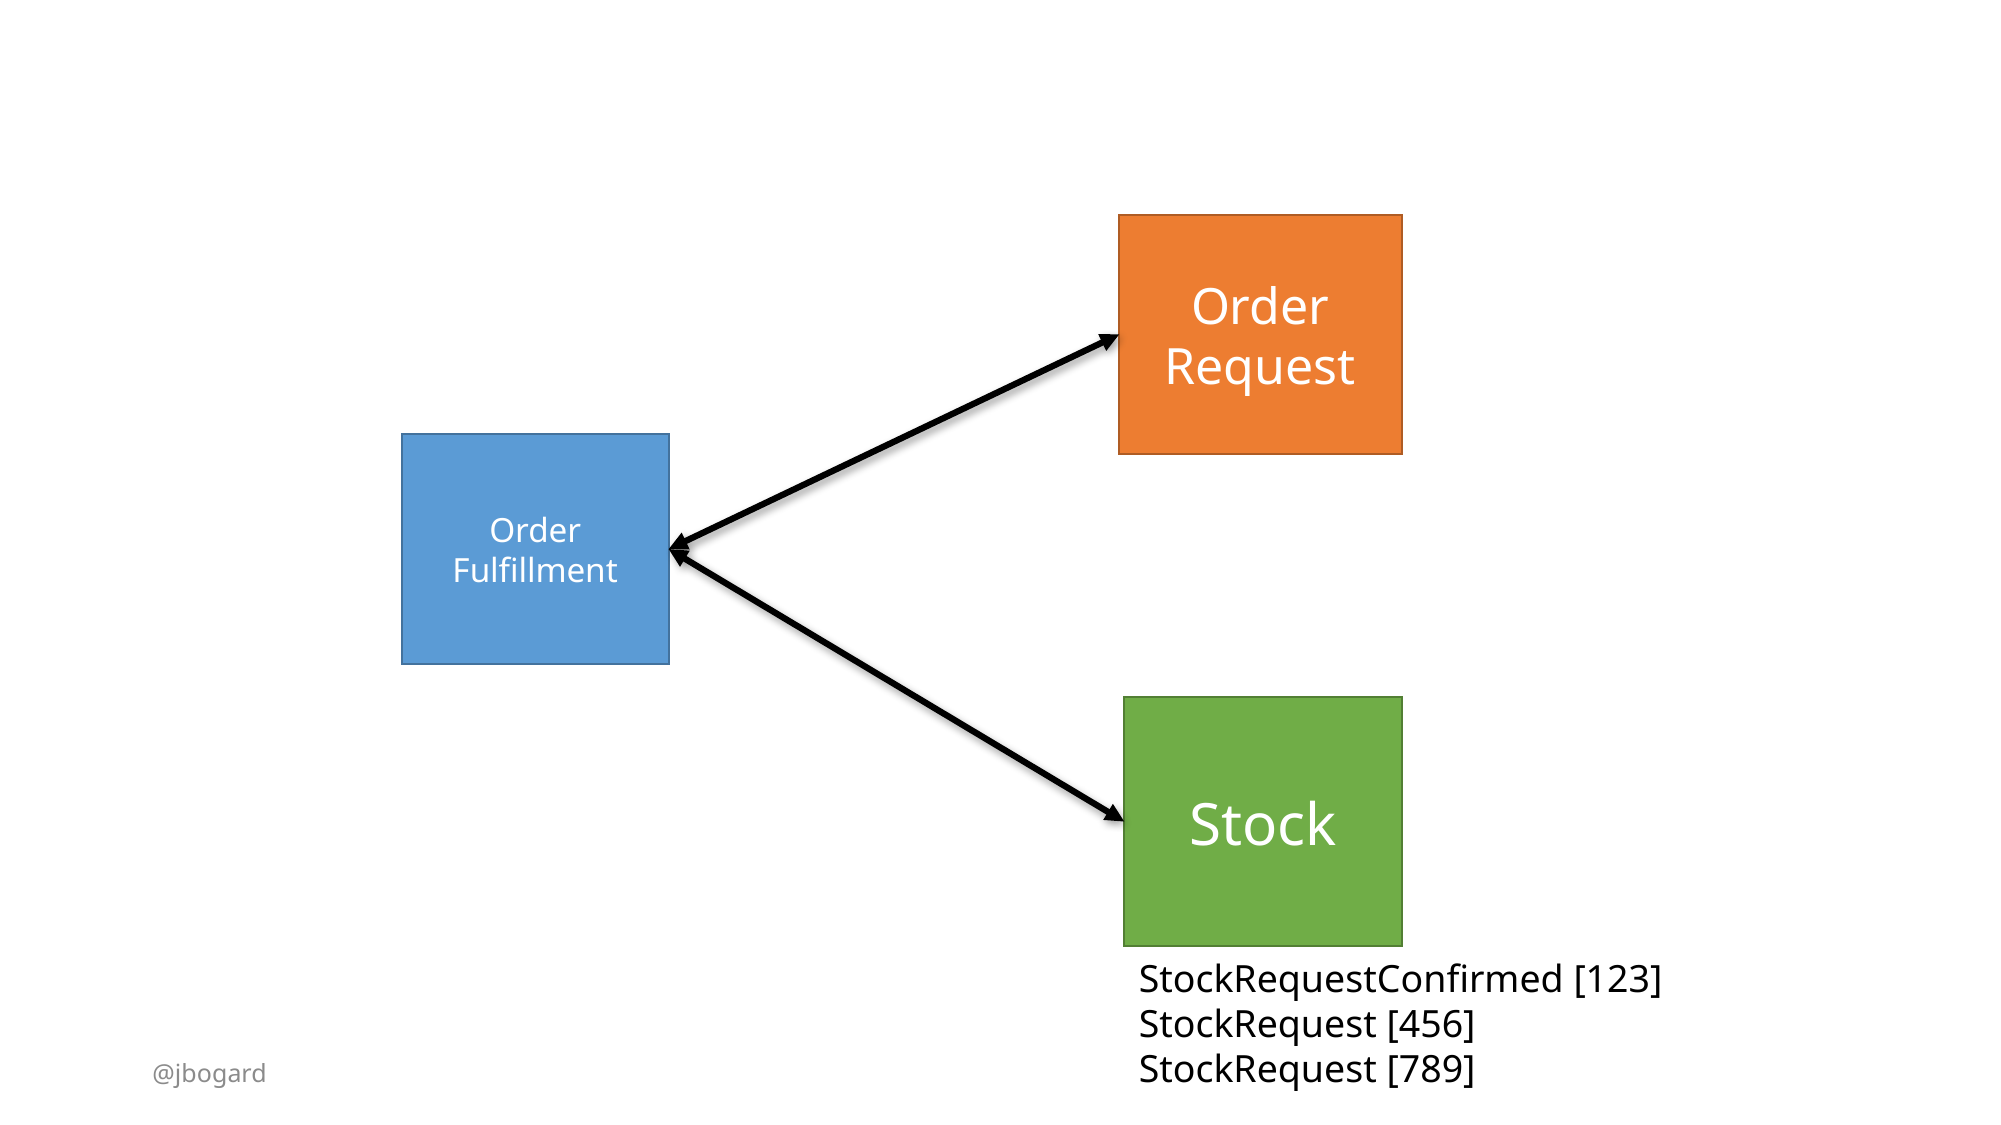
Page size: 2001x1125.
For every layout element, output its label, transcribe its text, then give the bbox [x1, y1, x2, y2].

text_box StockRequestConfirmed [123] StockRequest [456] StockRequest [789] [1124, 947, 1791, 1098]
text_box Order Request [1118, 214, 1403, 455]
text_box Stock [1123, 696, 1403, 947]
text_box Order Fulfillment [401, 433, 668, 665]
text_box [668, 549, 1125, 822]
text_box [668, 334, 1120, 549]
slide_number @jbogard [137, 1042, 588, 1103]
